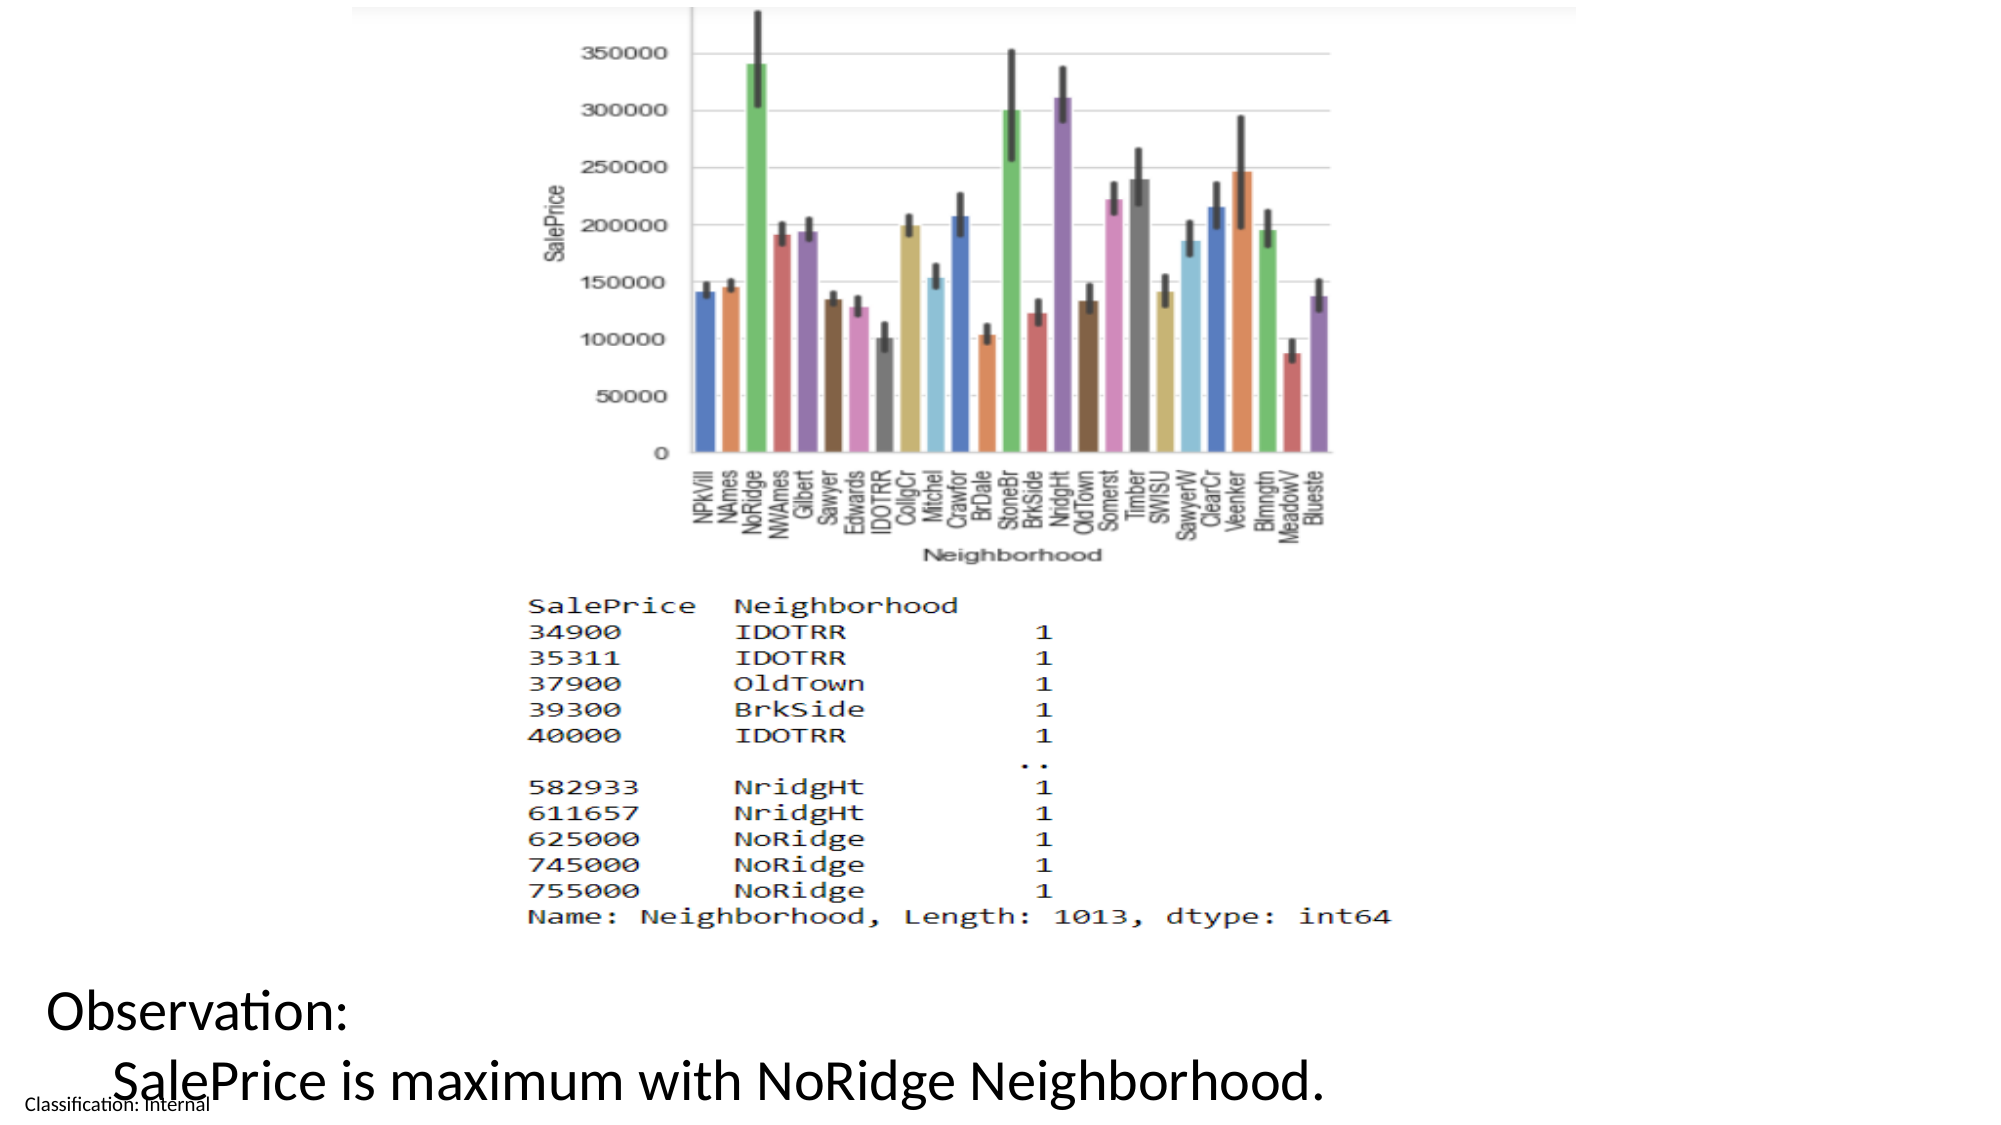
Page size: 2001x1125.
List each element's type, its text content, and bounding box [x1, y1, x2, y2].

picture [351, 7, 1576, 941]
text_box Observation: SalePrice is maximum with NoRidge Neighborhood. [31, 965, 1631, 1120]
